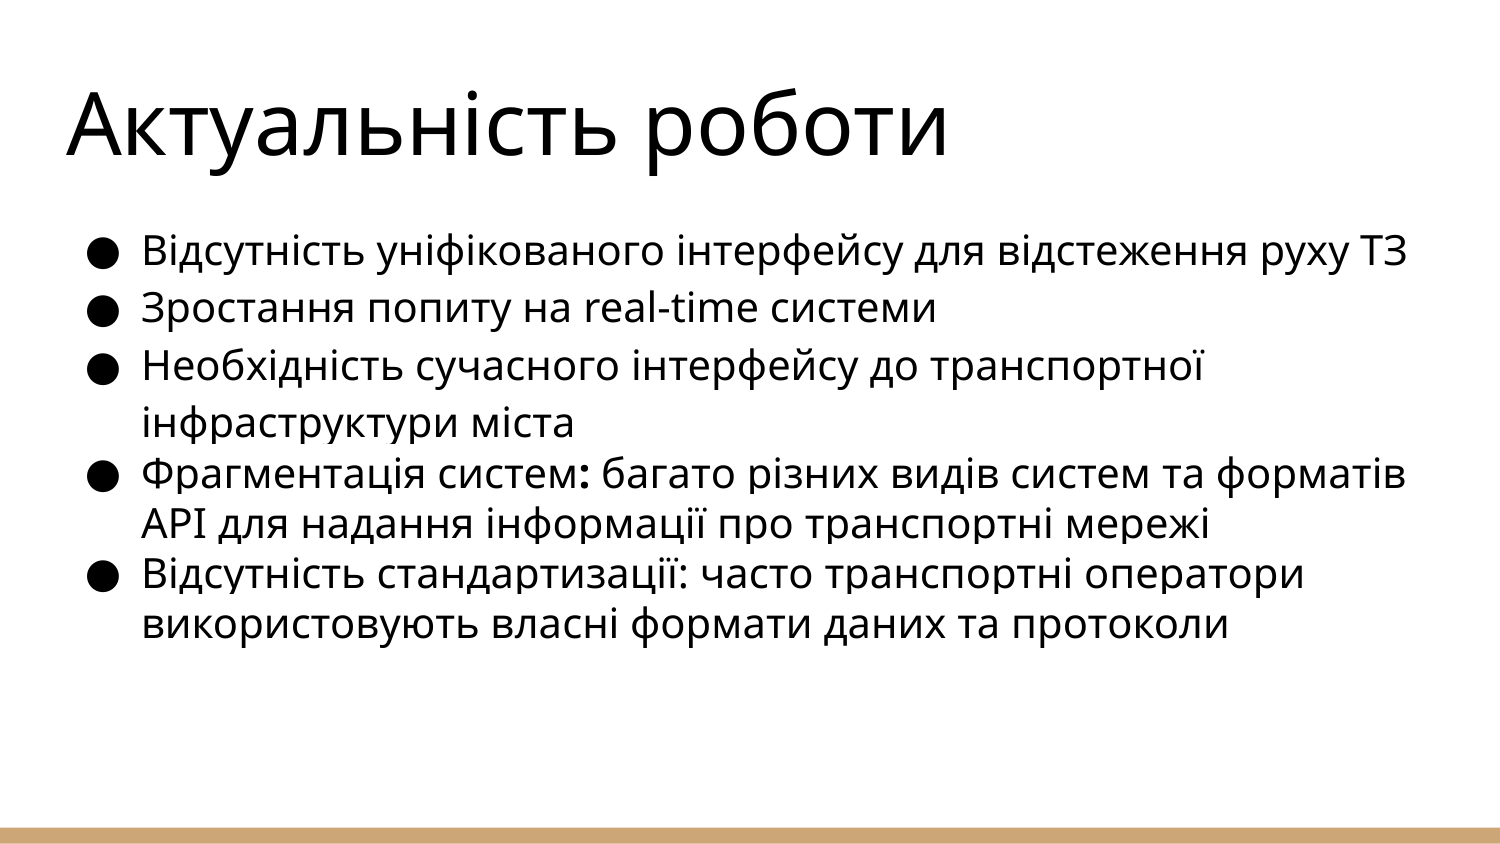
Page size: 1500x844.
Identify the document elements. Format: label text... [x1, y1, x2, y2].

title Актуальність роботи [51, 51, 1449, 189]
list Відсутність уніфікованого інтерфейсу для відстеження руху ТЗ Зростання попиту на real-time системи Необхідність сучасного інтерфейсу до транспортної інфраструктури міста Фрагментація систем: багато різних видів систем та форматів API для надання інформації про транспортні мережі Відсутність стандартизації: часто транспортні оператори використовують власні формати даних та протоколи [51, 200, 1449, 752]
